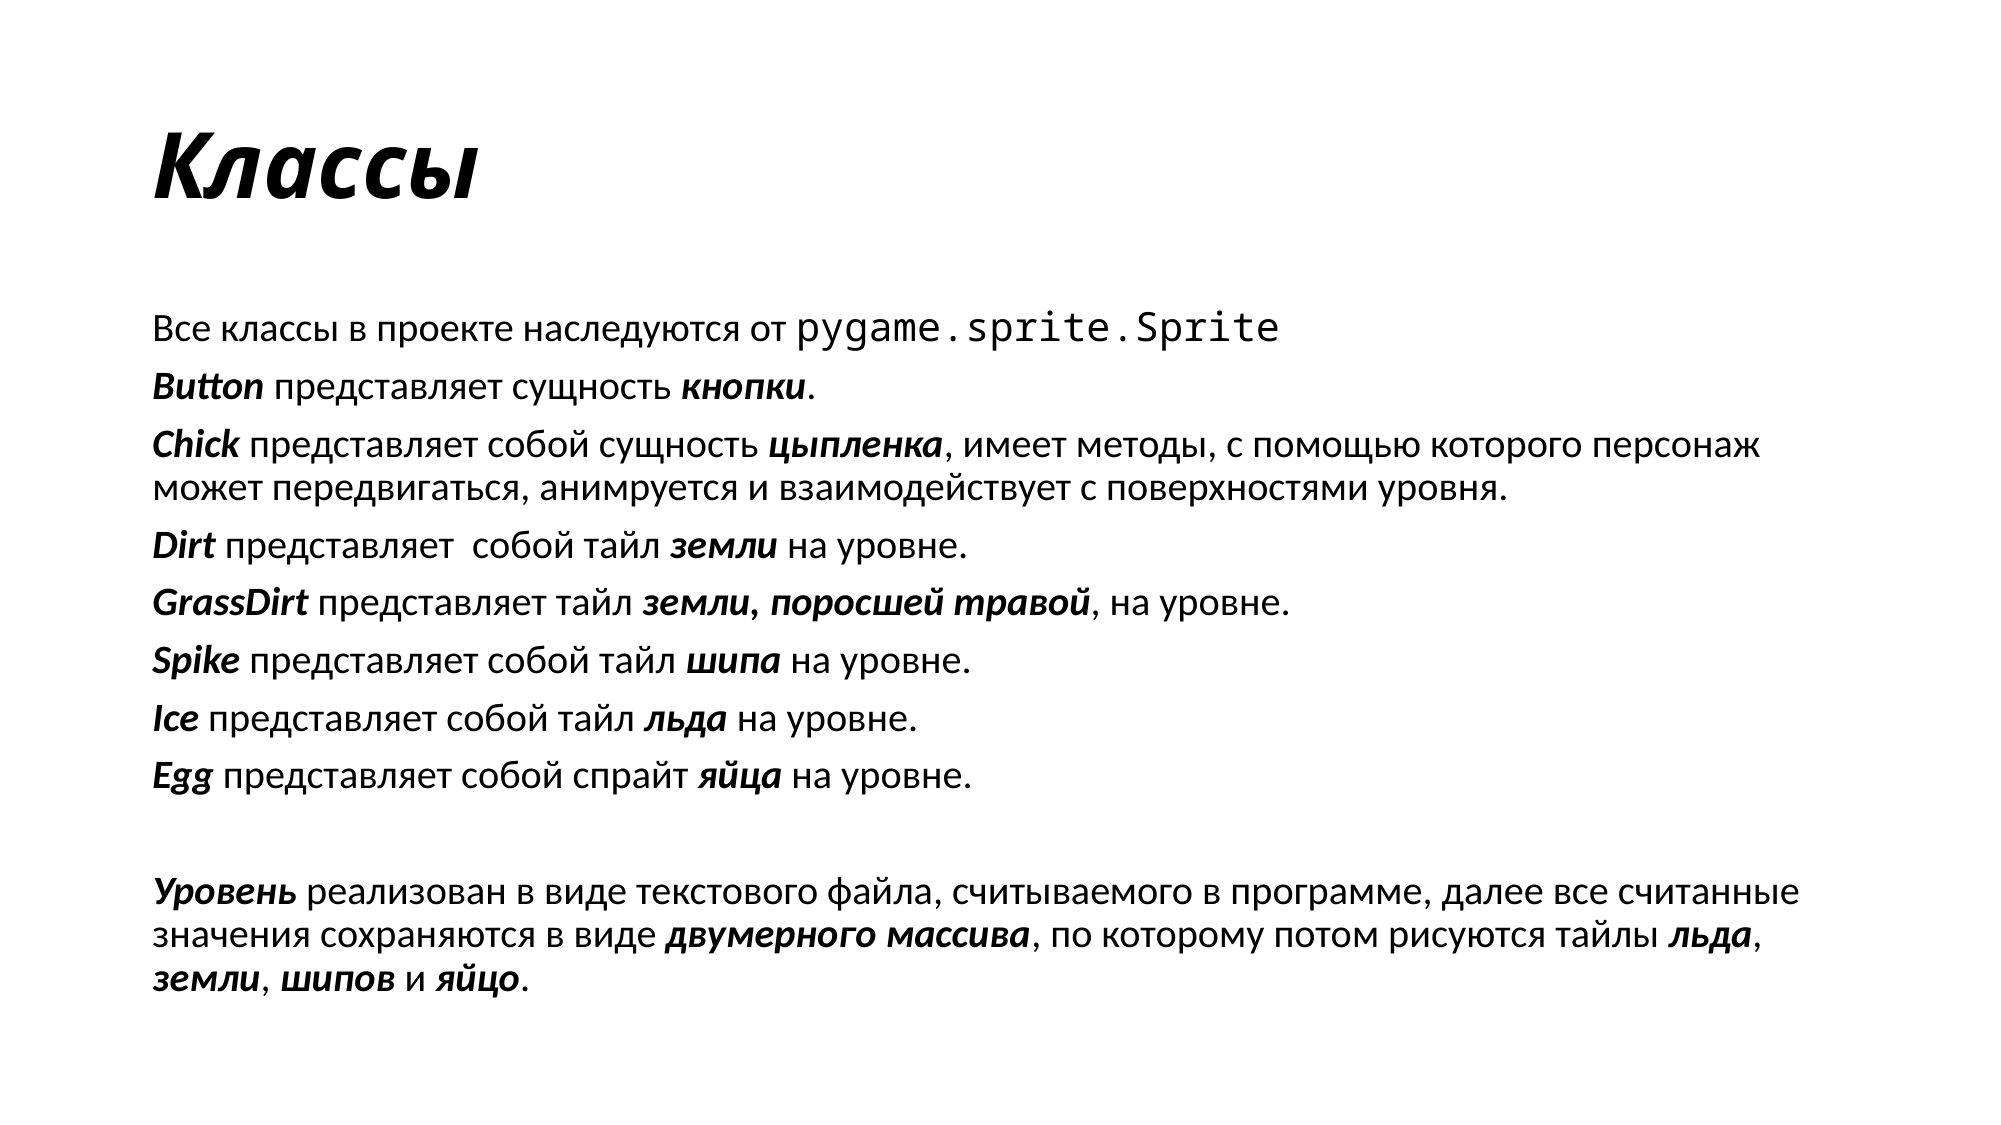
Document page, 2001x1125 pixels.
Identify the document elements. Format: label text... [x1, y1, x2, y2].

title Классы [137, 59, 1863, 278]
list Все классы в проекте наследуются от pygame.sprite.Sprite Button представляет сущность кнопки. Chick представляет собой сущность цыпленка, имеет методы, с помощью которого персонаж может передвигаться, анимруется и взаимодействует с поверхностями уровня. Dirt представляет собой тайл земли на уровне. GrassDirt представляет тайл земли, поросшей травой, на уровне. Spike представляет собой тайл шипа на уровне. Ice представляет собой тайл льда на уровне. Egg представляет собой спрайт яйца на уровне. Уровень реализован в виде текстового файла, считываемого в программе, далее все считанные значения сохраняются в виде двумерного массива, по которому потом рисуются тайлы льда, земли, шипов и яйцо. [137, 299, 1863, 1014]
